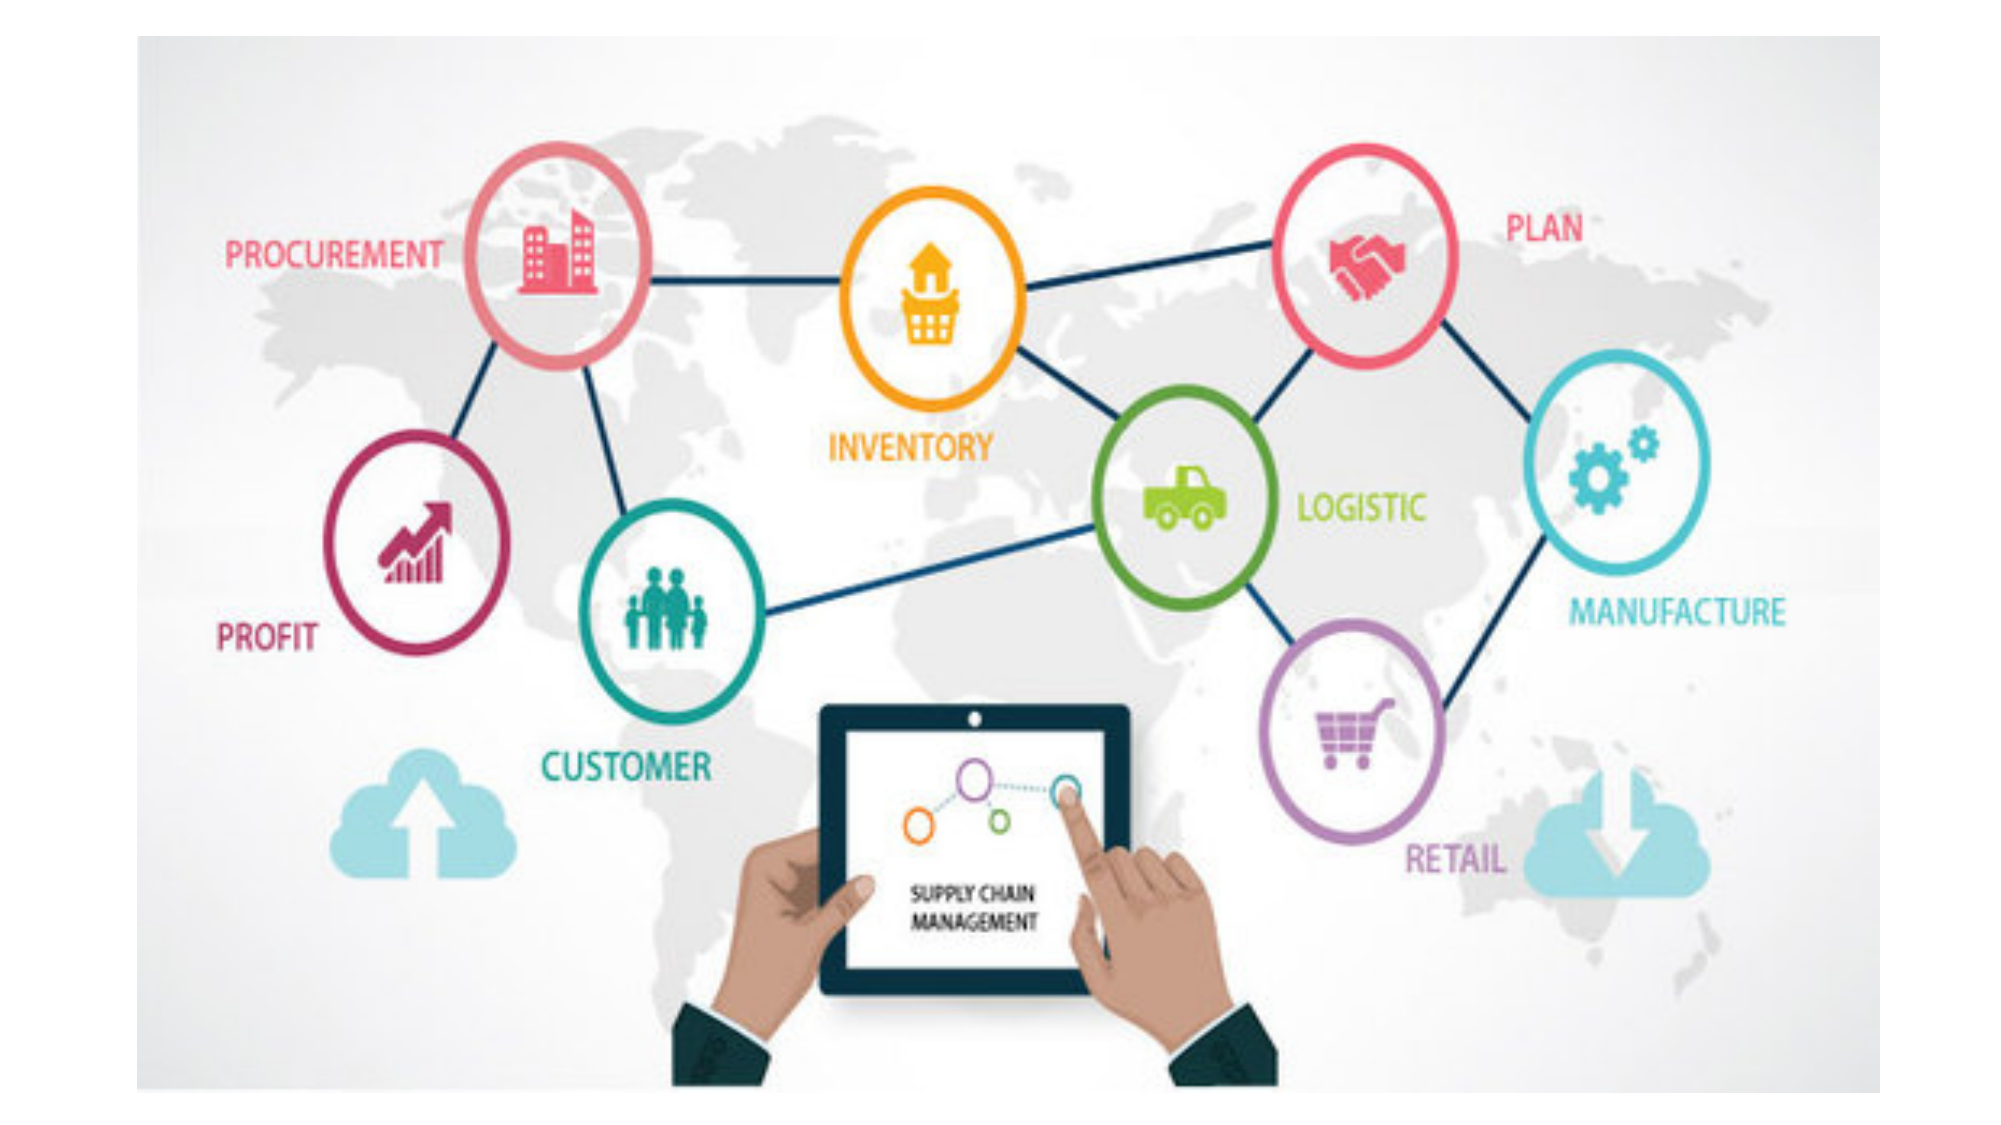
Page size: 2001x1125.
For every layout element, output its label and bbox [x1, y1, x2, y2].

list [137, 36, 1880, 1093]
